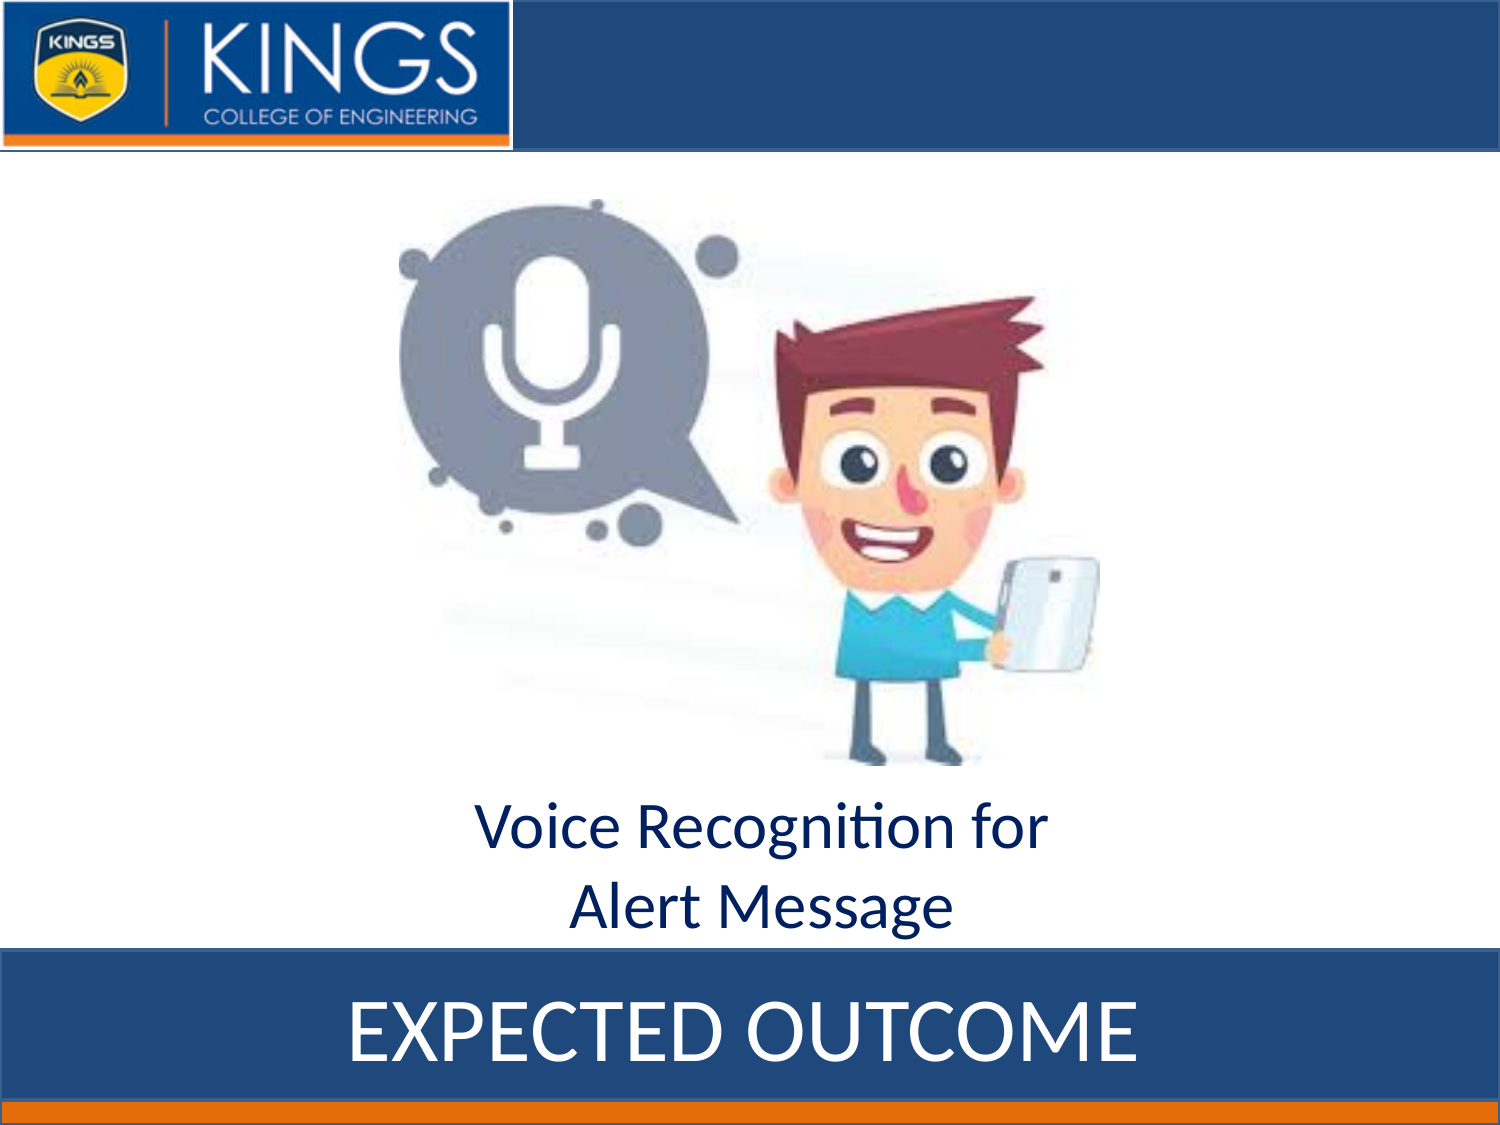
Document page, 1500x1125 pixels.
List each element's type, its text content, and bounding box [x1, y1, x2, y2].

text_box [0, 948, 1500, 1098]
text_box [0, 1098, 1500, 1125]
text_box Voice Recognition for Alert Message [399, 774, 1125, 950]
picture [399, 199, 1101, 766]
text_box [513, 0, 1500, 152]
text_box EXPECTED OUTCOME [212, 962, 1275, 1088]
picture [0, 0, 513, 151]
